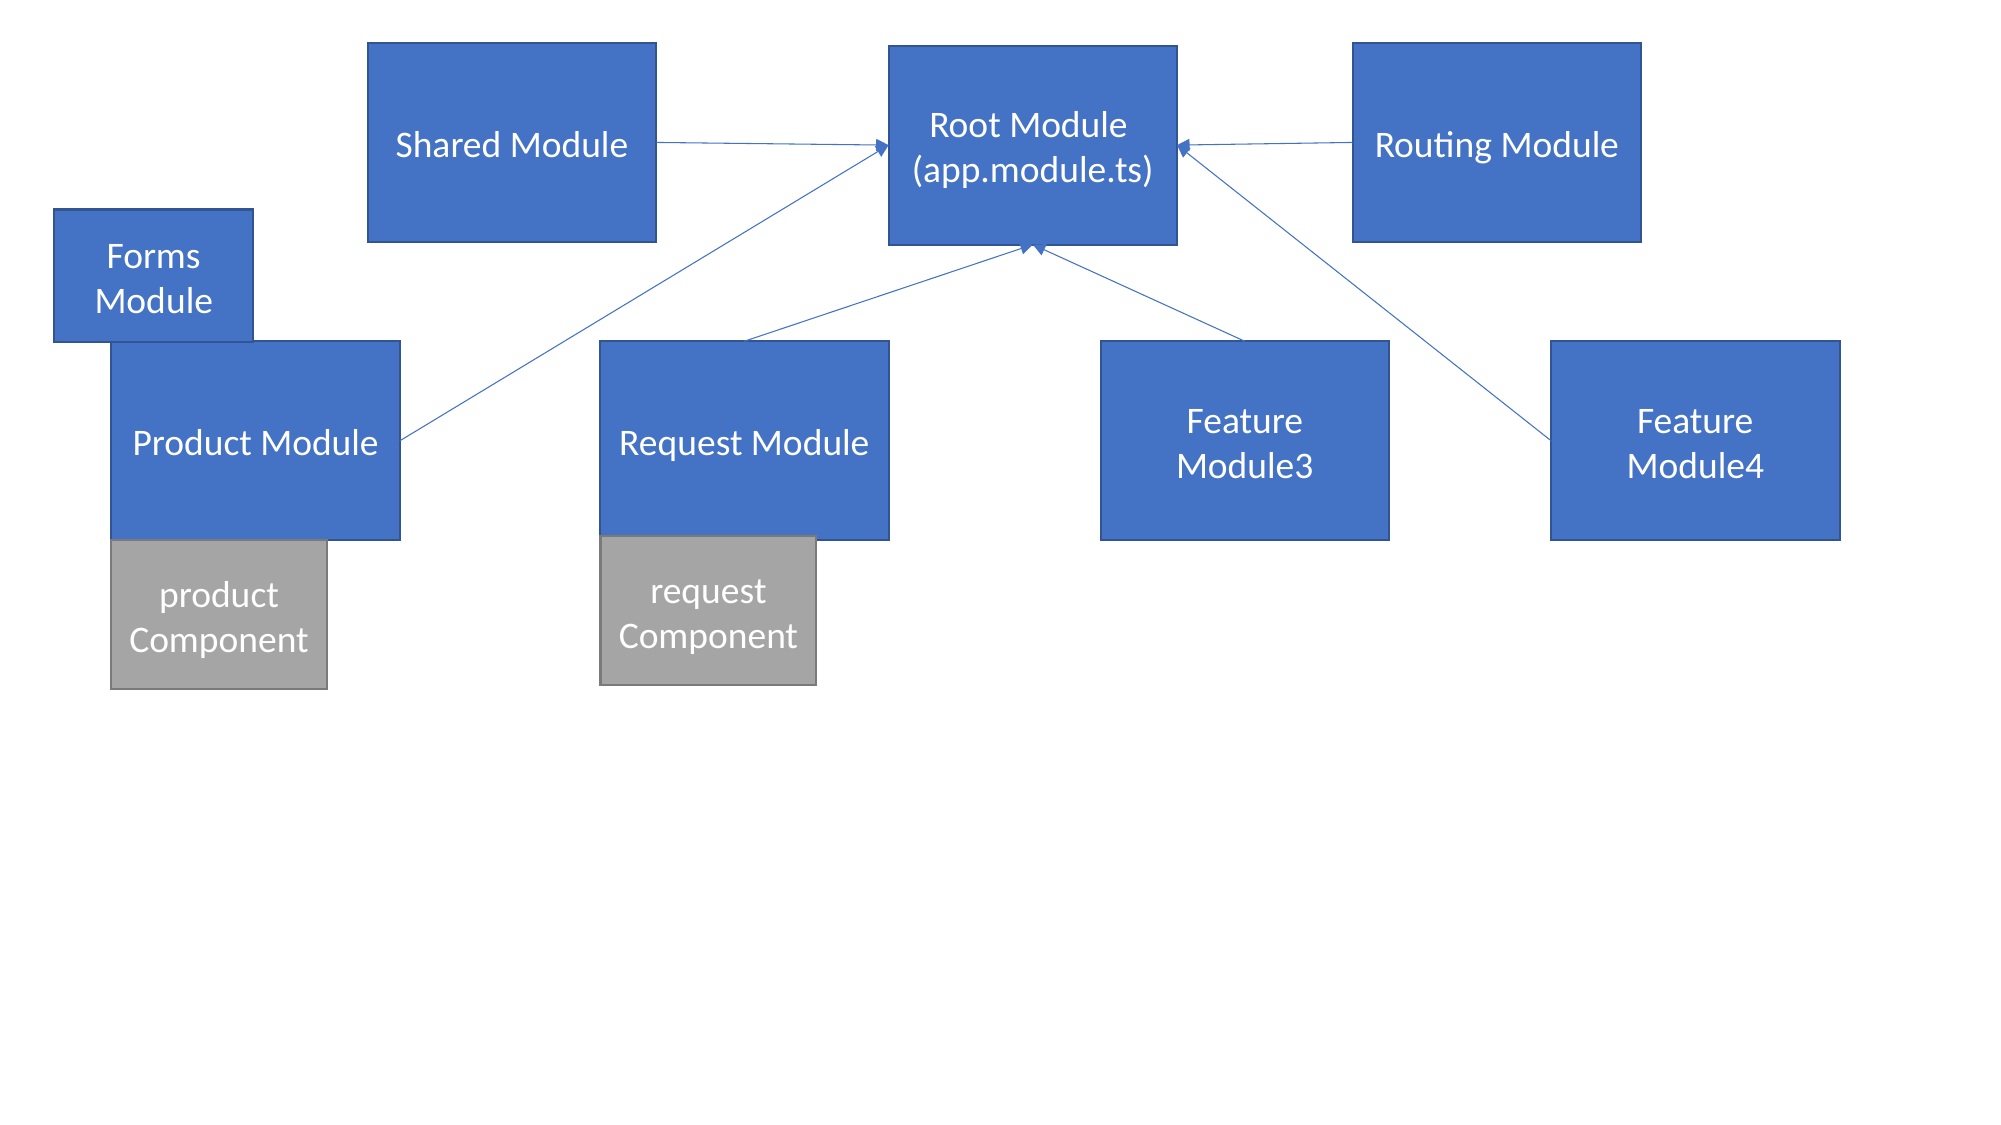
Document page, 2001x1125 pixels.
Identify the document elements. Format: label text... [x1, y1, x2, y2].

text_box Routing Module [1352, 42, 1642, 243]
text_box Root Module (app.module.ts) [888, 45, 1178, 244]
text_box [1177, 145, 1551, 441]
text_box Feature Module4 [1550, 340, 1841, 541]
text_box Forms Module [53, 208, 254, 343]
text_box Feature Module3 [1100, 342, 1390, 541]
text_box Request Module [599, 342, 890, 541]
text_box request Component [599, 535, 817, 686]
text_box Product Module [110, 340, 401, 541]
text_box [744, 244, 1032, 342]
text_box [399, 145, 889, 441]
text_box Shared Module [367, 42, 657, 243]
text_box product Component [110, 539, 328, 690]
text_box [1032, 244, 1177, 342]
